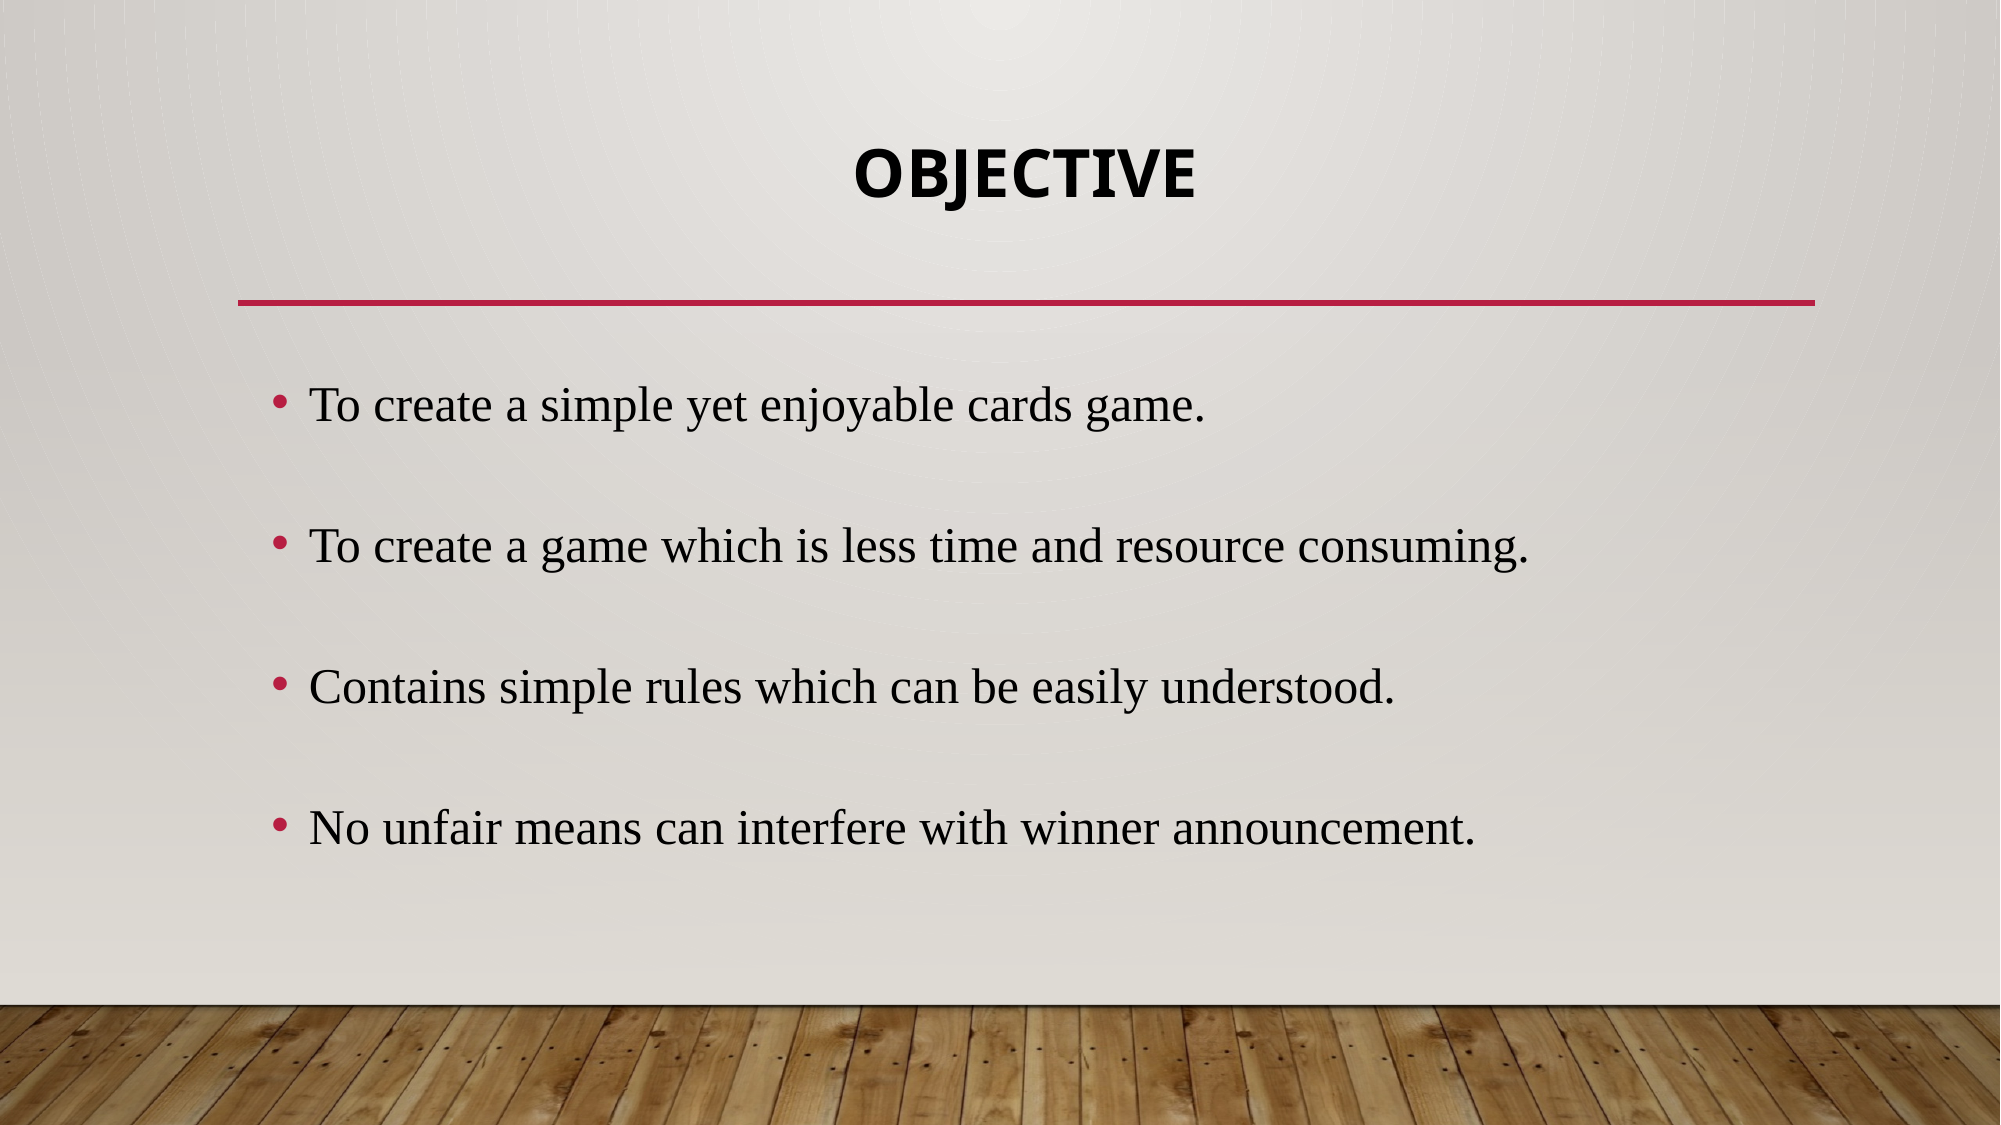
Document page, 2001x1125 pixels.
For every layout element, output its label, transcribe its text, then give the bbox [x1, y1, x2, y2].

title objective [238, 131, 1814, 305]
list To create a simple yet enjoyable cards game. To create a game which is less time and resource consuming. Contains simple rules which can be easily understood. No unfair means can interfere with winner announcement. [256, 304, 1795, 962]
picture [0, 1005, 2000, 1125]
